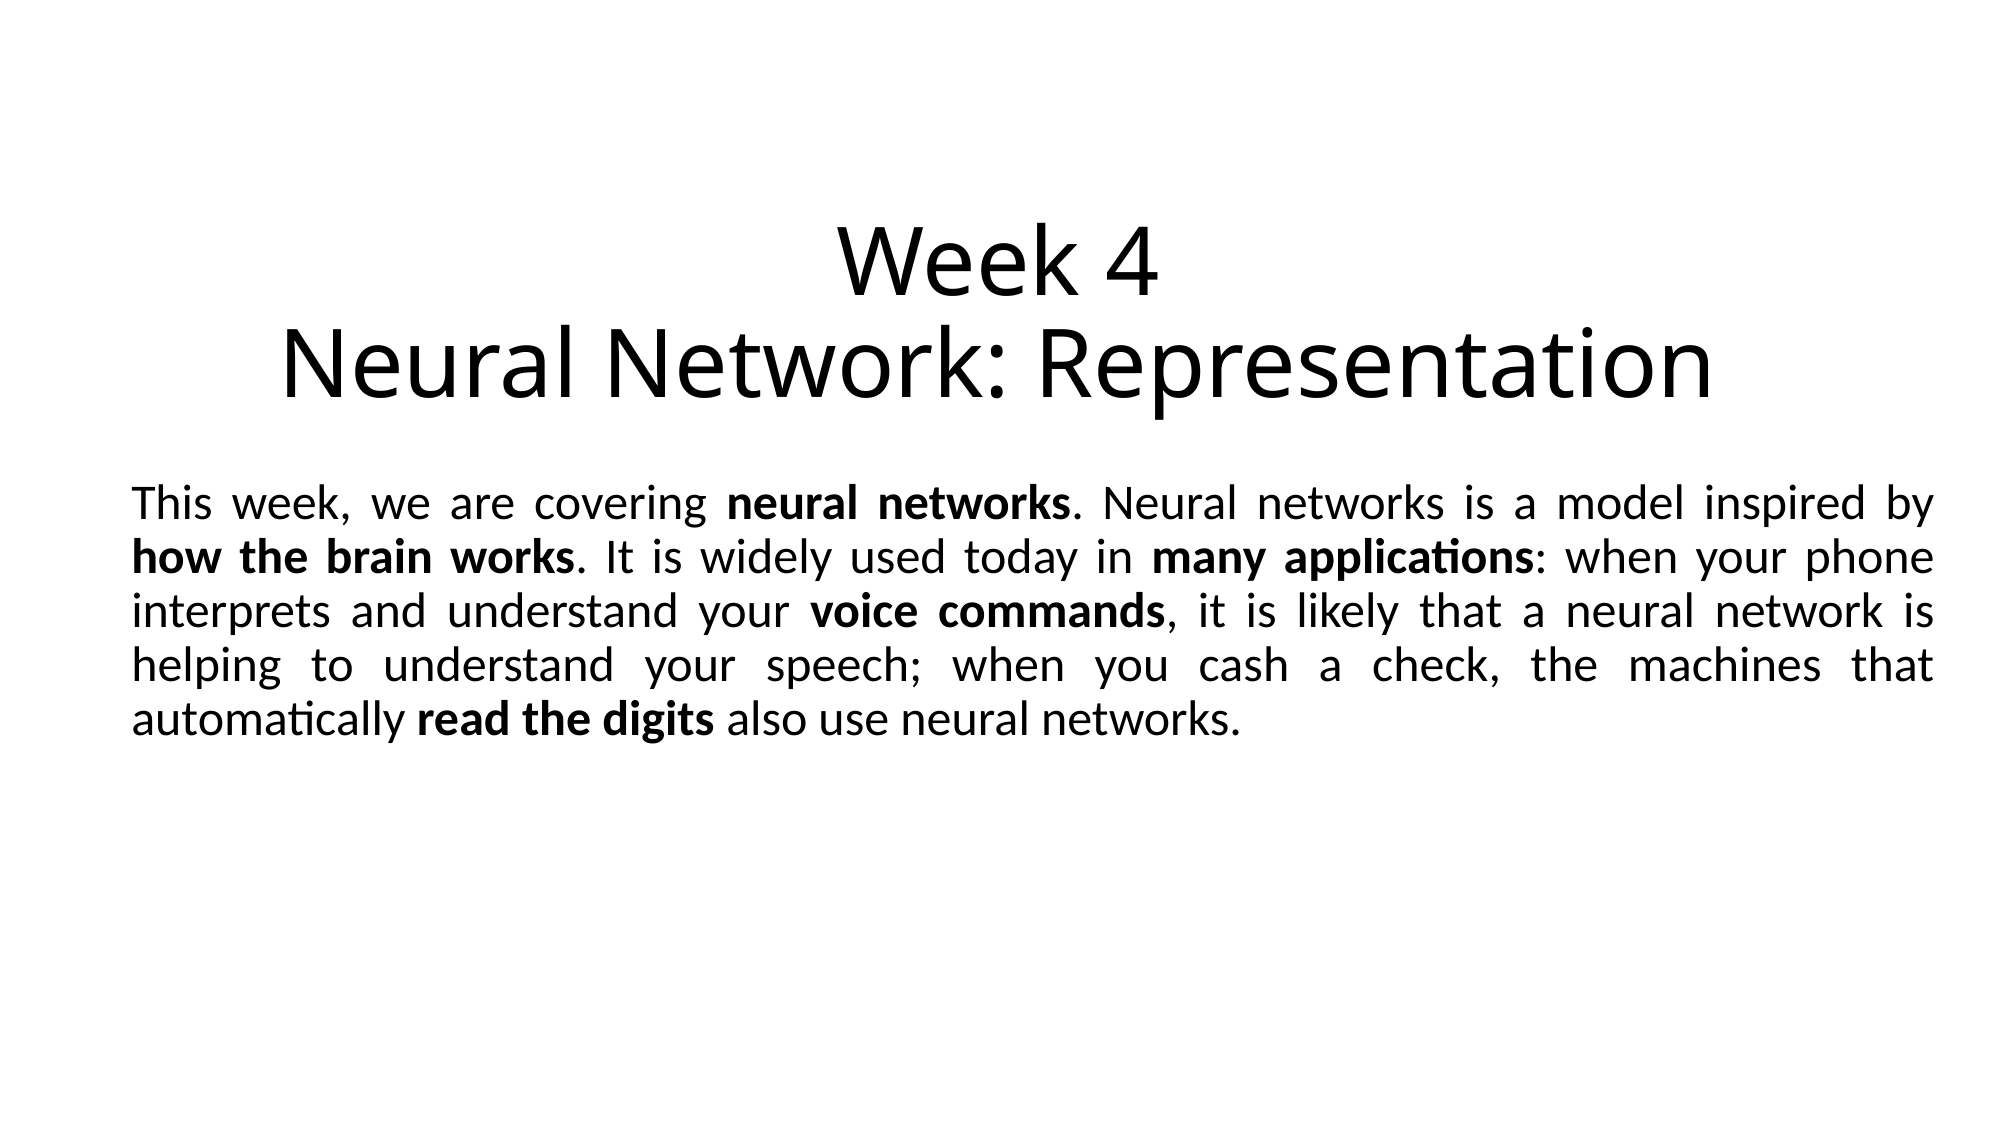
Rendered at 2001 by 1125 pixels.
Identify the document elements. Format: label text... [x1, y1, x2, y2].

subtitle This week, we are covering neural networks. Neural networks is a model inspired by how the brain works. It is widely used today in many applications: when your phone interprets and understand your voice commands, it is likely that a neural network is helping to understand your speech; when you cash a check, the machines that automatically read the digits also use neural networks. [116, 468, 1950, 937]
title Week 4 Neural Network: Representation [247, 177, 1748, 426]
